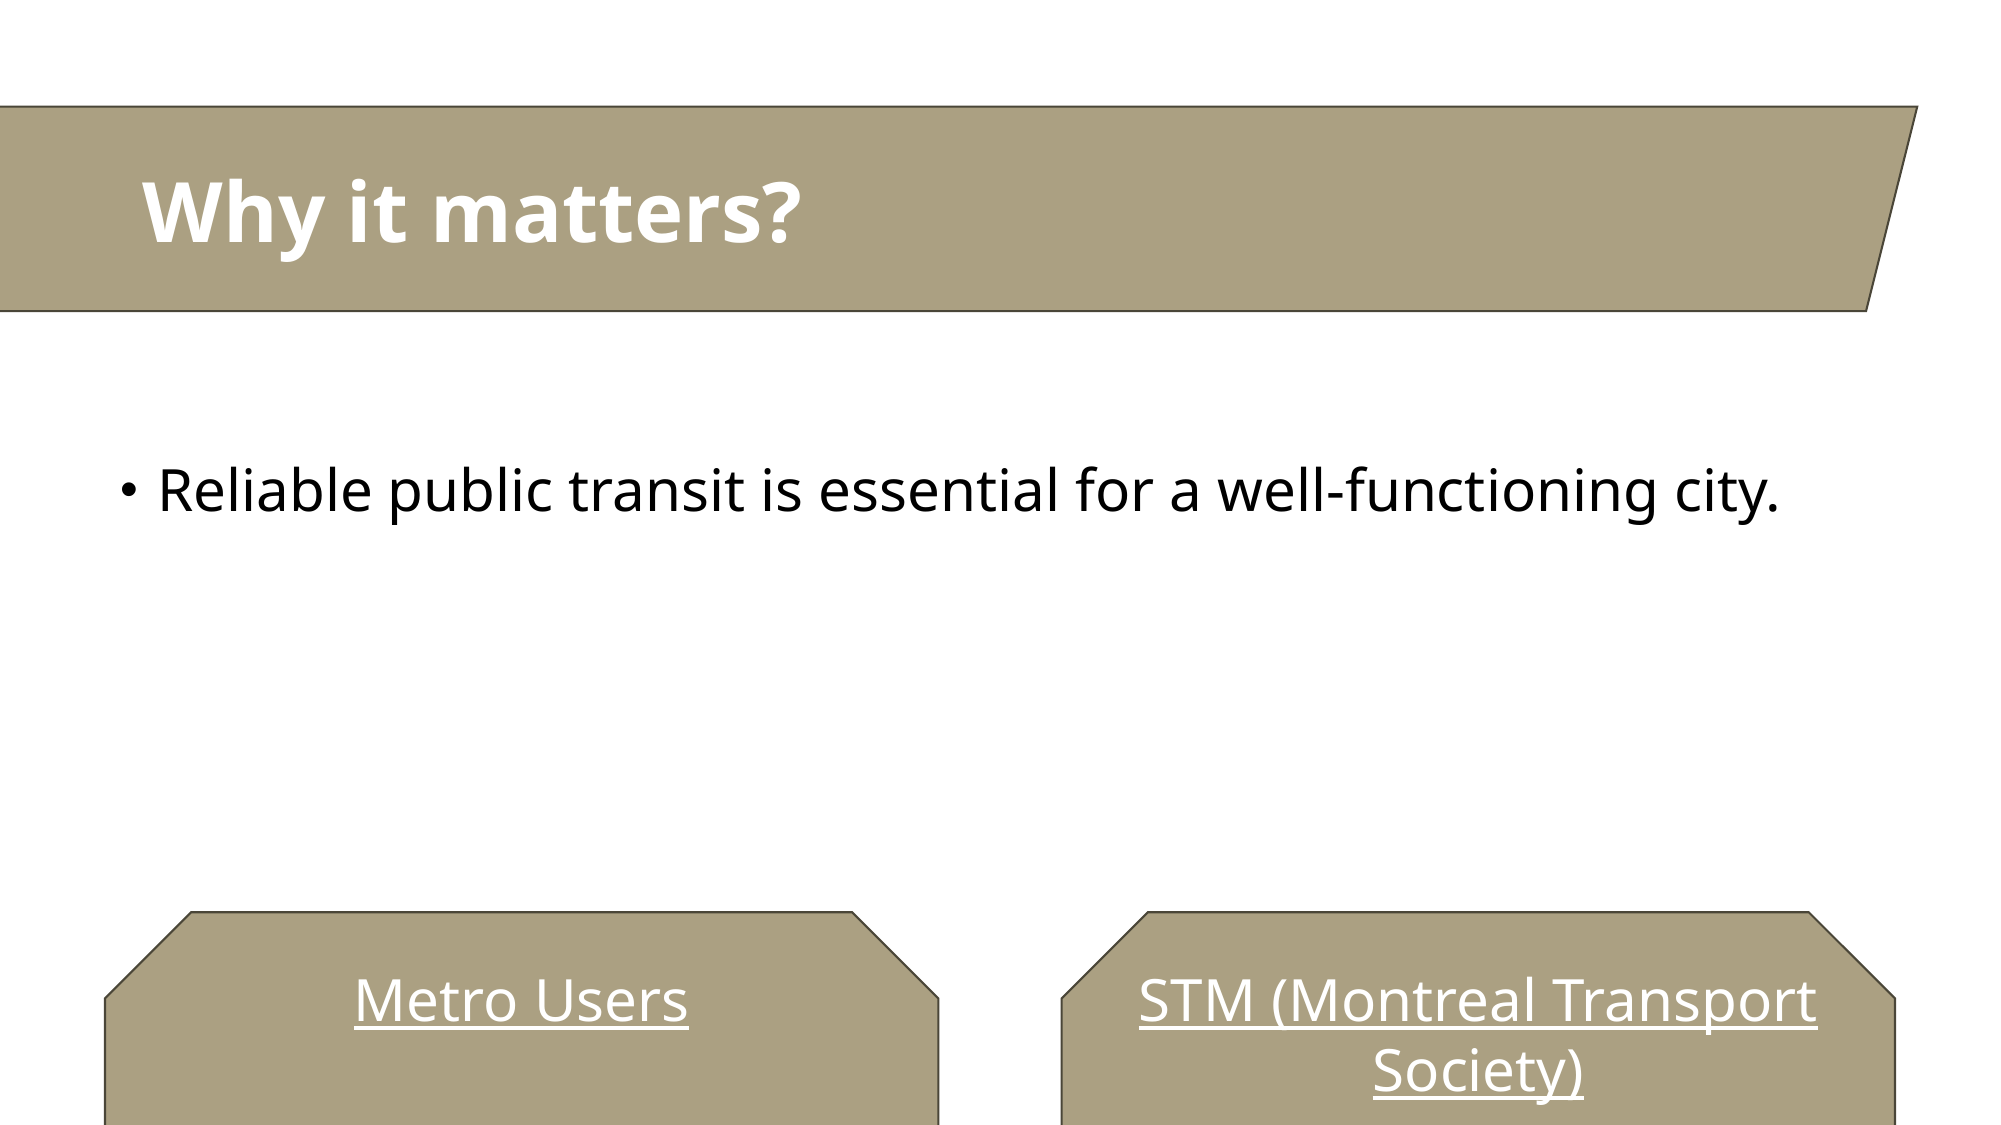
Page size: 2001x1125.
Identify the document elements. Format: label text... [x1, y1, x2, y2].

list Reliable public transit is essential for a well-functioning city. [105, 431, 1892, 1017]
text_box Metro Users Optimize travel planning by making informed decisions Minimize stress [103, 911, 940, 1125]
text_box Why it matters? [0, 105, 1919, 313]
text_box STM (Montreal Transport Society) Deploy extra staff during high-risk disruption period Improve response time to incidents, reducing downtime [1060, 911, 1897, 1125]
